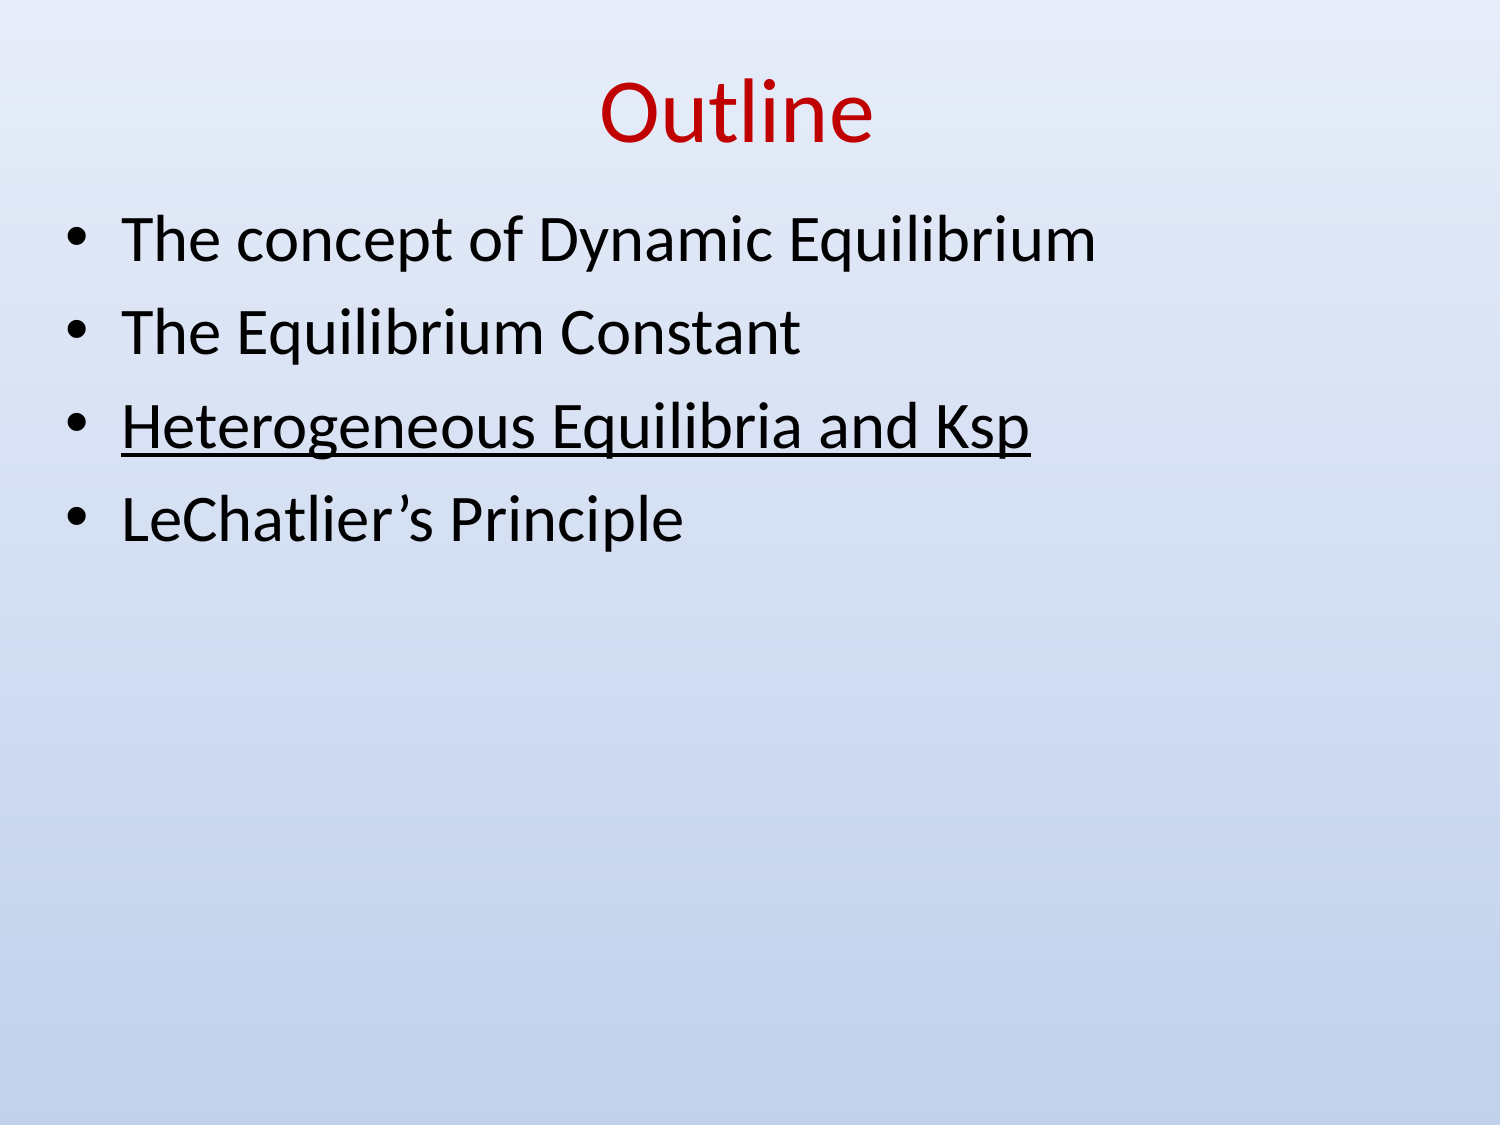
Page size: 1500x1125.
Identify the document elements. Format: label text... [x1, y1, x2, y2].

title Outline [62, 37, 1413, 176]
list The concept of Dynamic Equilibrium The Equilibrium Constant Heterogeneous Equilibria and Ksp LeChatlier’s Principle [49, 187, 1401, 1026]
